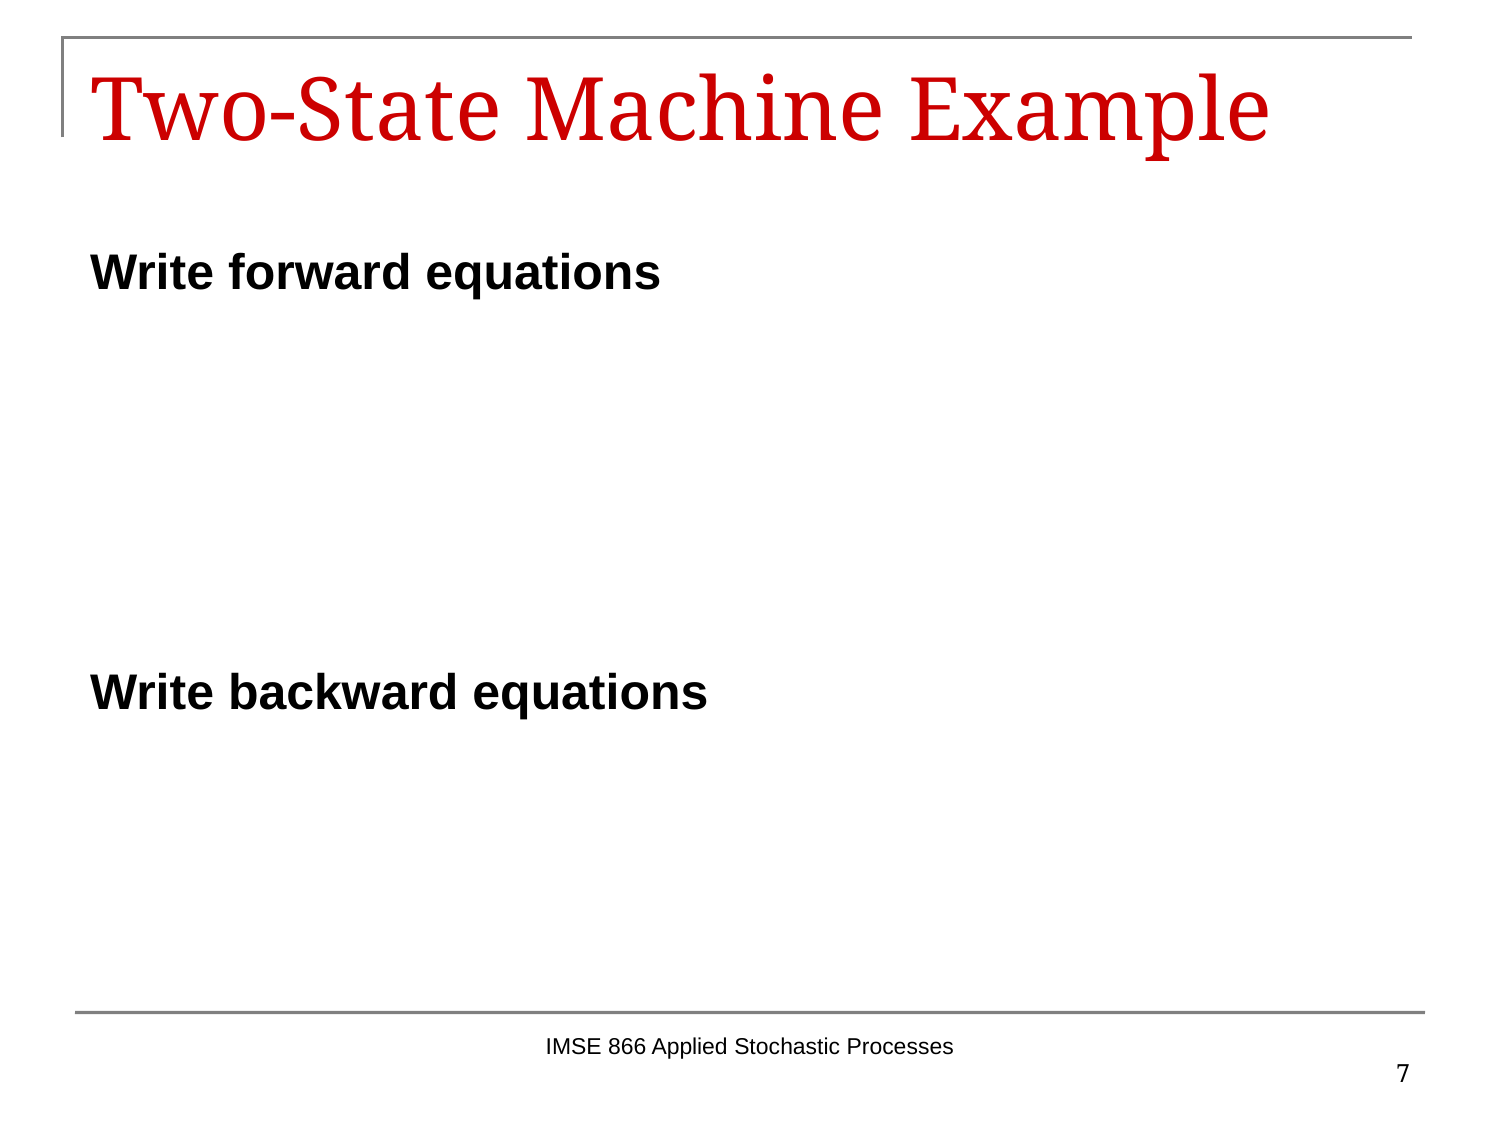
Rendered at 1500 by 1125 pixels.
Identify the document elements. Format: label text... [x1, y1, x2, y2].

title Two-State Machine Example [74, 45, 1426, 233]
slide_number 7 [1074, 1023, 1426, 1100]
footer IMSE 866 Applied Stochastic Processes [512, 1024, 988, 1100]
